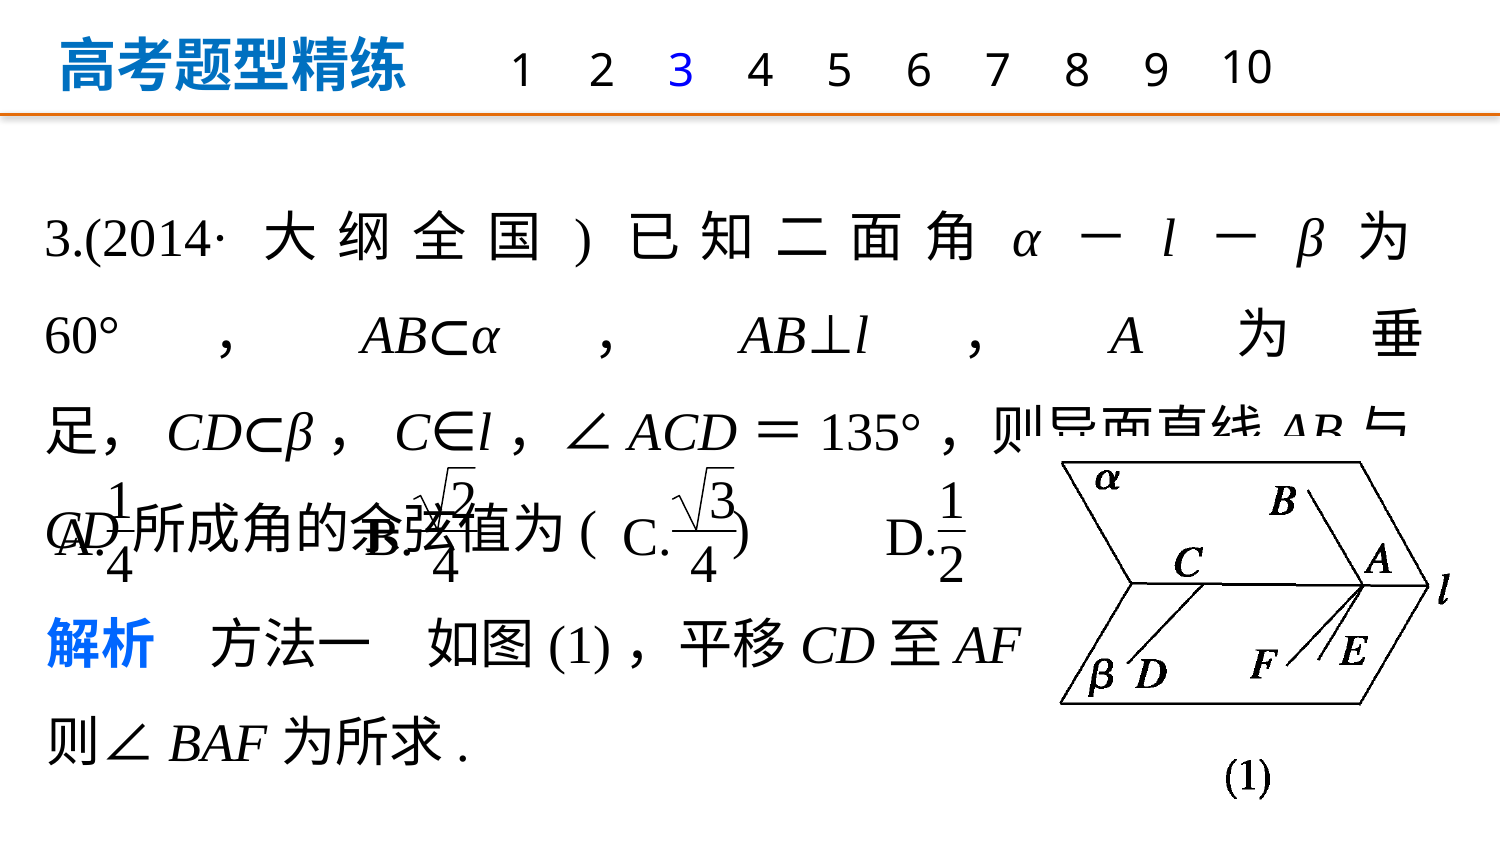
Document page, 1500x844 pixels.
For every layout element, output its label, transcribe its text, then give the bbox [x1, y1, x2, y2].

text_box 2 [567, 36, 637, 106]
text_box 10 [1201, 36, 1293, 101]
text_box 8 [1042, 36, 1113, 106]
text_box 1 [488, 36, 558, 106]
text_box 高考题型精练 [43, 20, 423, 105]
text_box 9 [1121, 36, 1192, 106]
text_box 3.(2014·大纲全国)已知二面角α－l－β为60°，AB⊂α，AB⊥l，A为垂足，CD⊂β，C∈l，∠ACD＝135°，则异面直线AB与CD所成角的余弦值为( ) [29, 161, 1440, 567]
text_box 7 [963, 36, 1033, 106]
text_box 5 [804, 36, 875, 106]
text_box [53, 465, 1020, 636]
text_box 3 [646, 36, 716, 106]
picture [1025, 436, 1471, 812]
text_box 解析 方法一 如图(1)，平移CD至AF， 则∠BAF为所求. [32, 569, 1020, 780]
text_box 4 [725, 36, 796, 106]
text_box 6 [884, 36, 954, 106]
